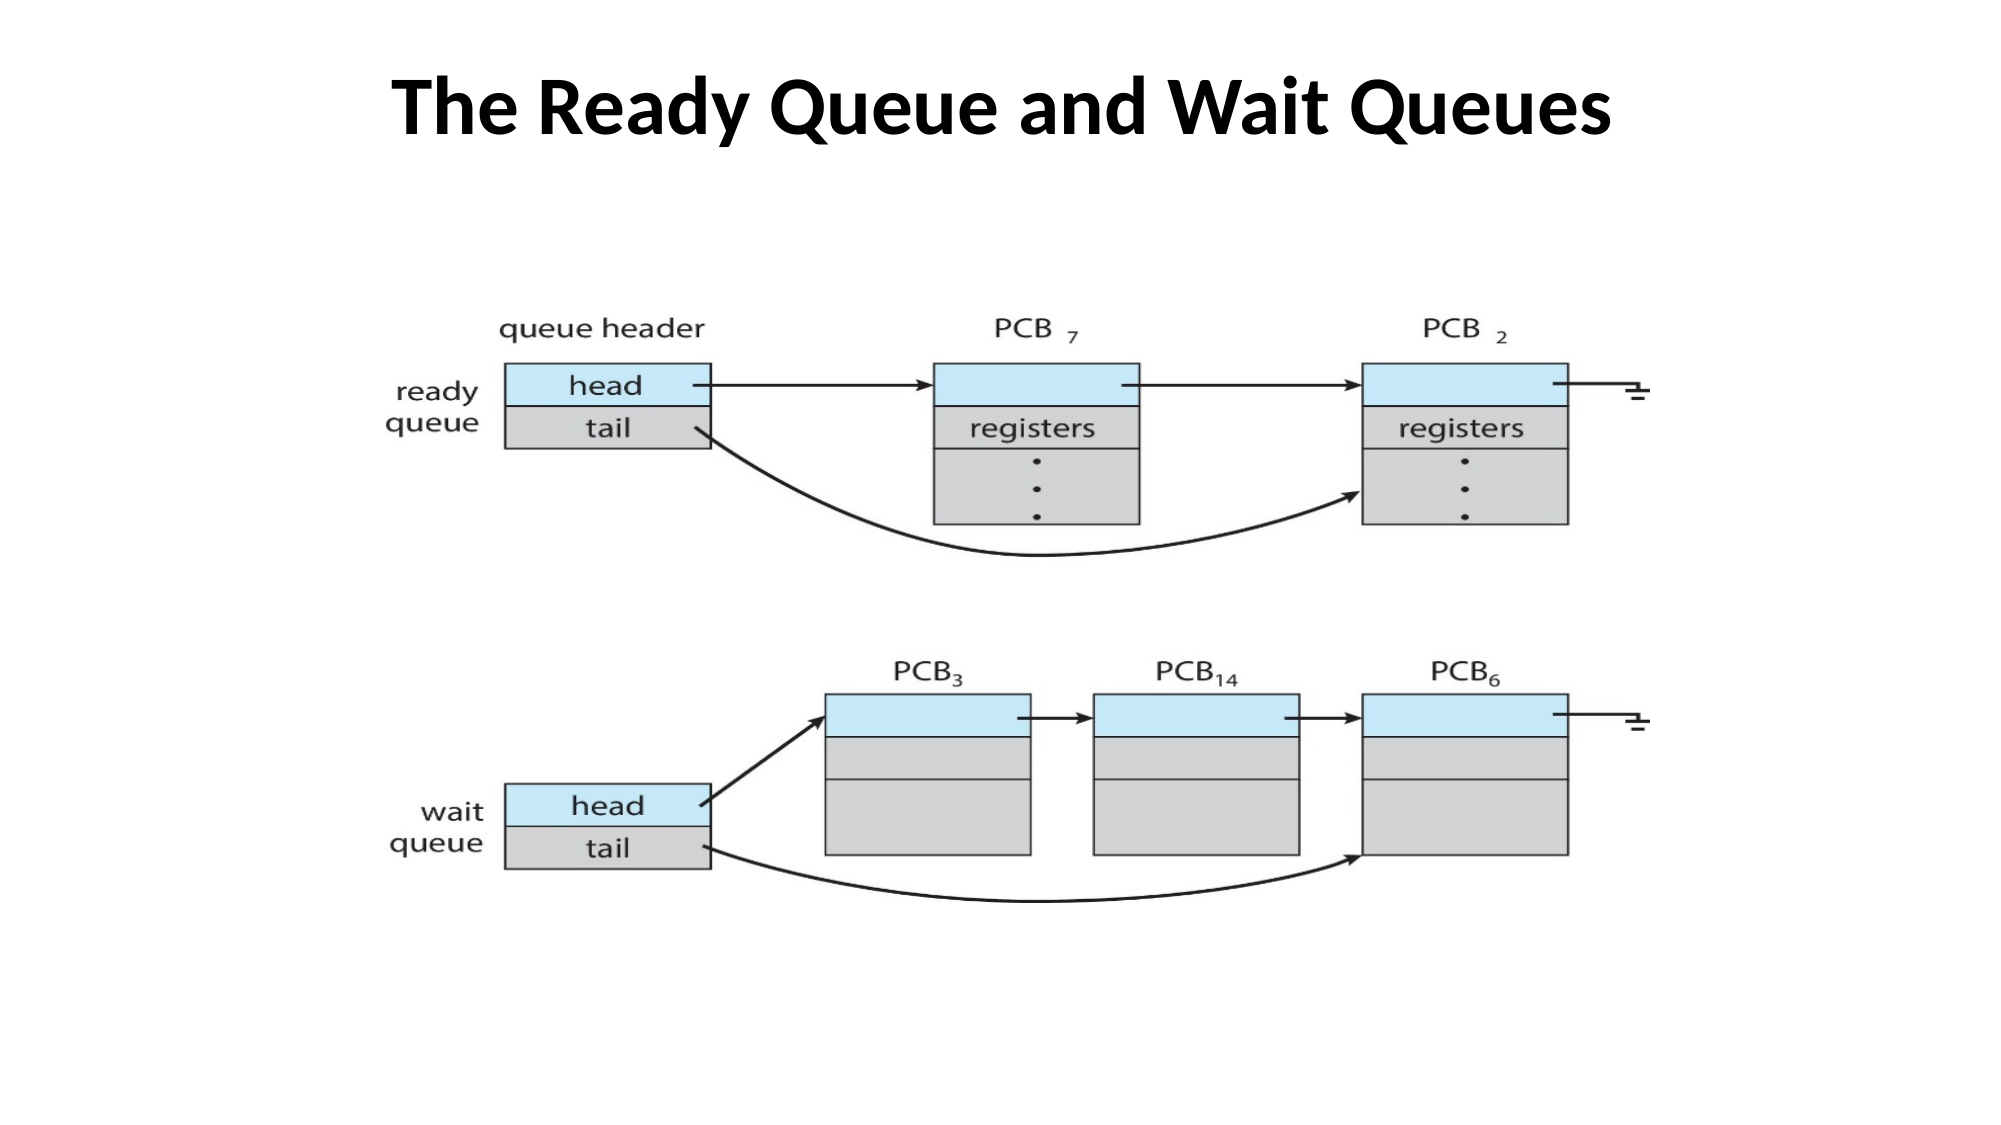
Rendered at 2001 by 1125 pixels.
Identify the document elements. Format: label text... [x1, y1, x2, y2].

title The Ready Queue and Wait Queues [102, 7, 1903, 196]
picture [385, 314, 1650, 903]
